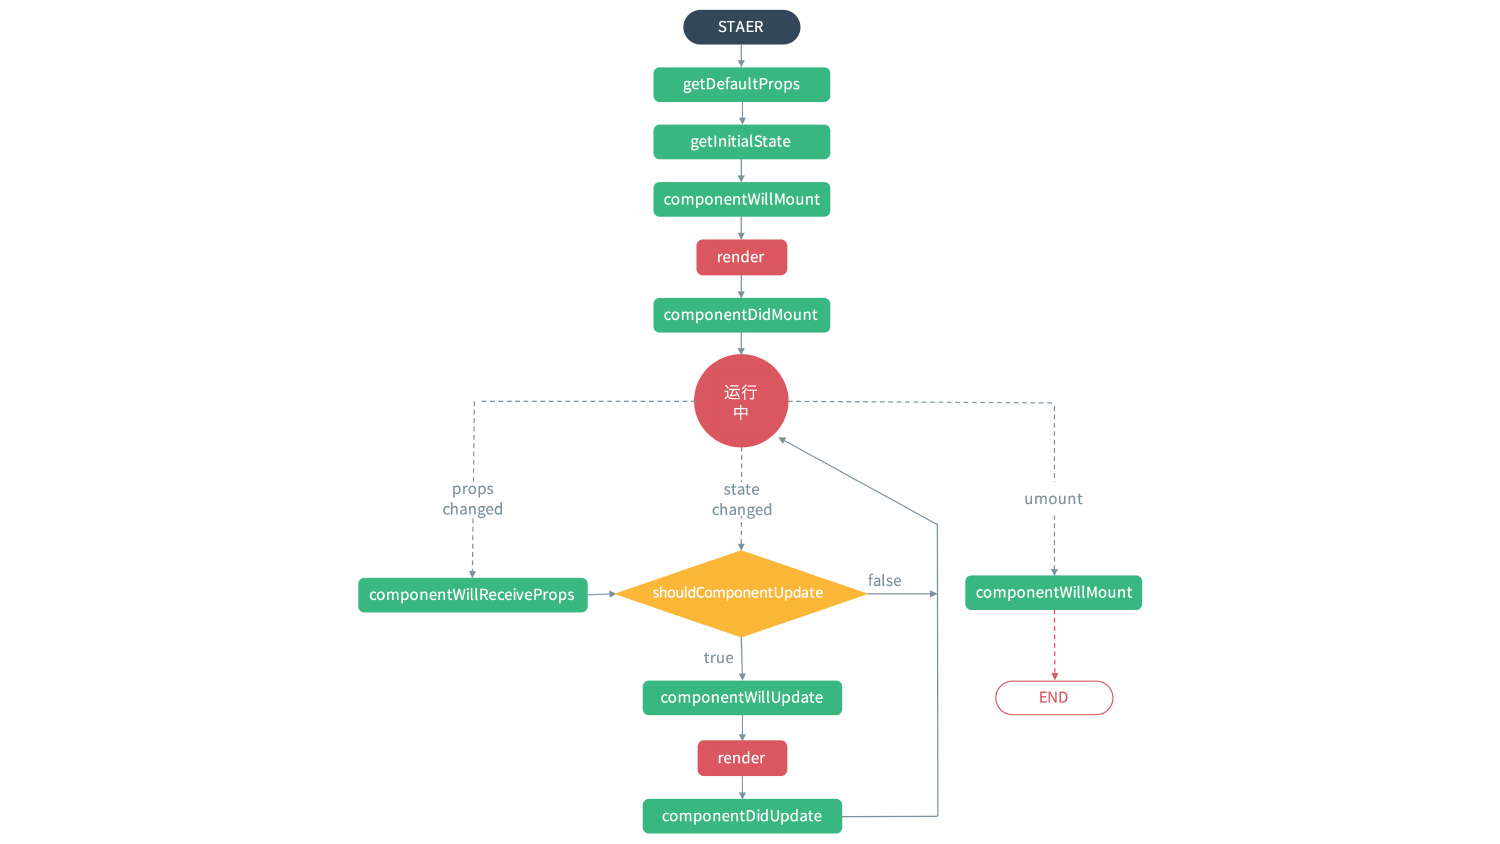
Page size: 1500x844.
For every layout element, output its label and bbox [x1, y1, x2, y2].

list [348, 0, 1152, 844]
